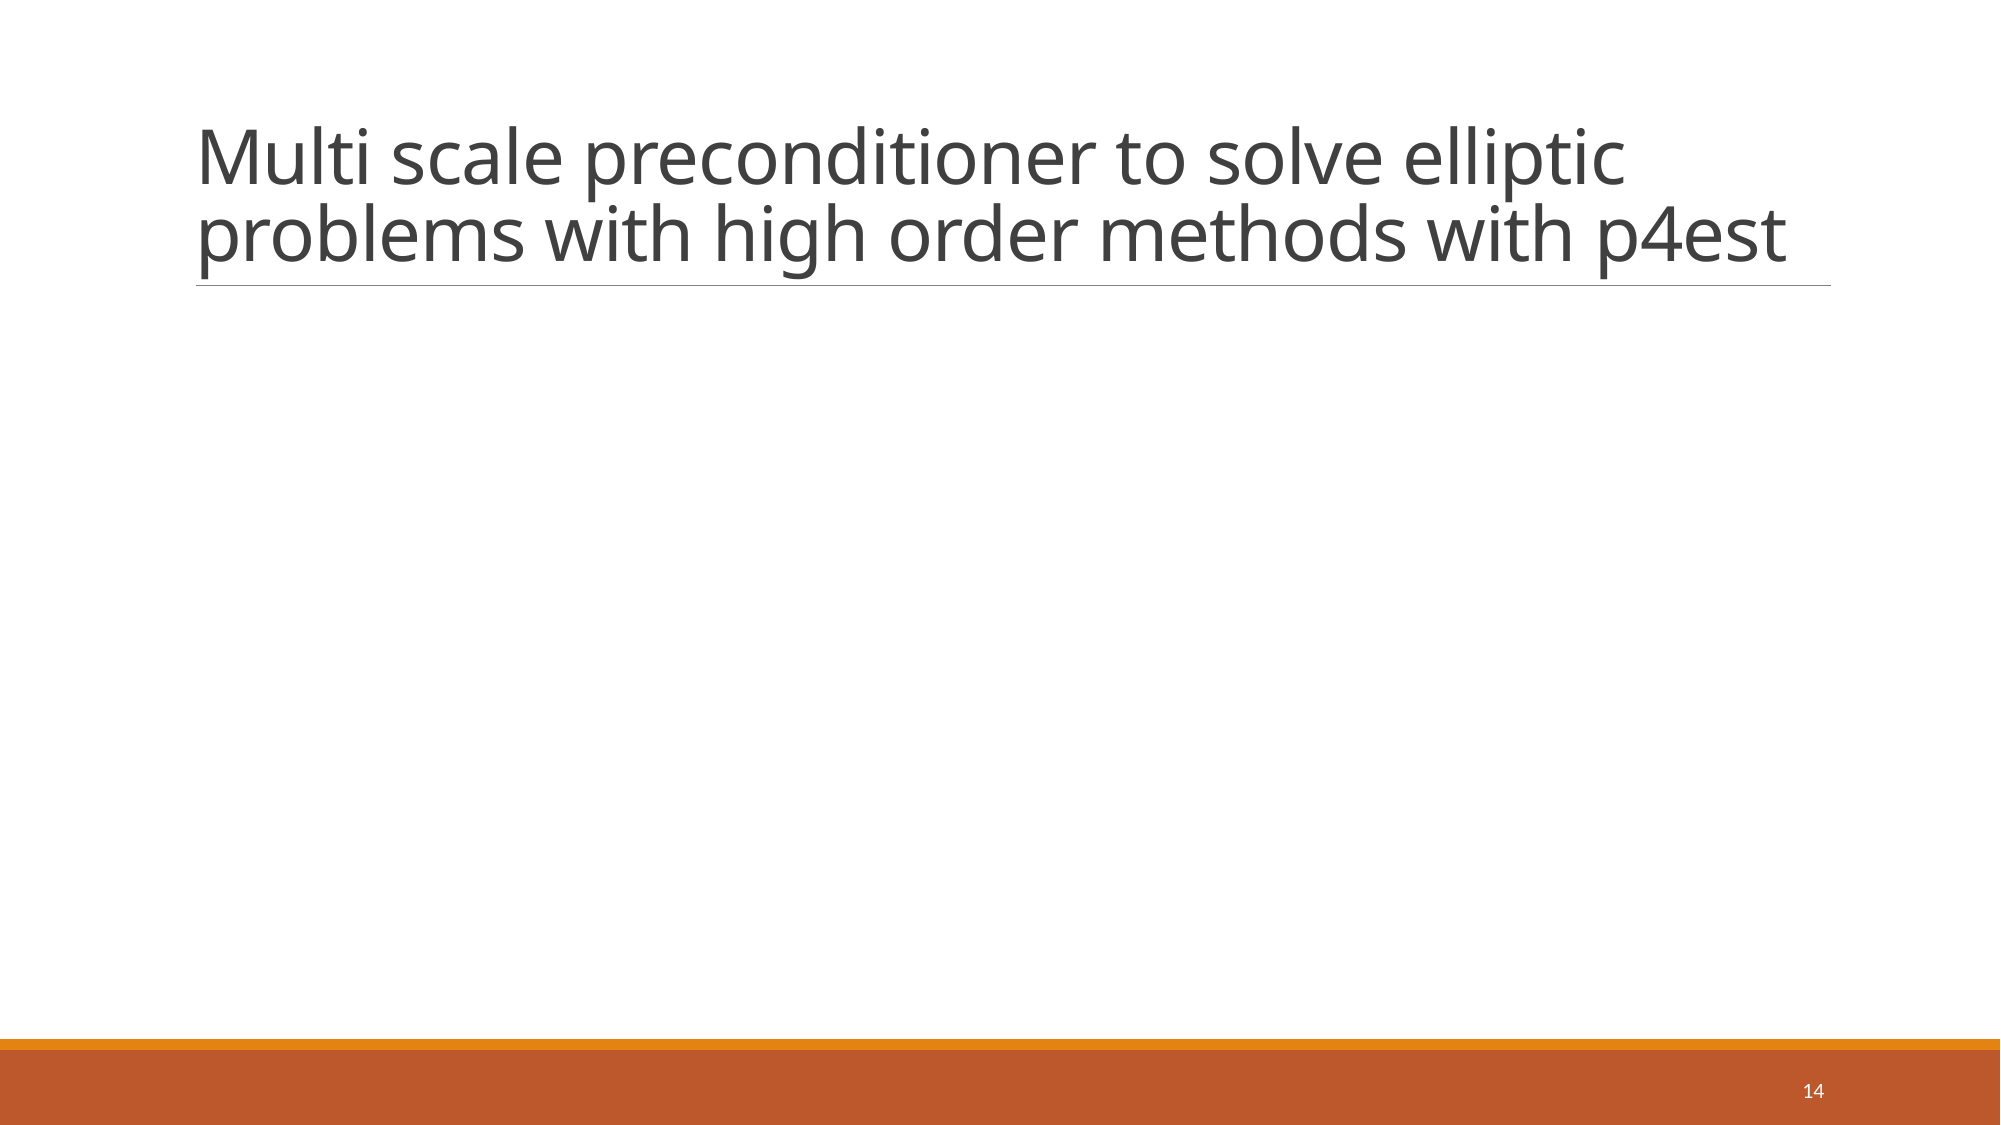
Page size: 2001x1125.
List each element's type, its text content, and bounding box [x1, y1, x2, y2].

slide_number 13 [1624, 1059, 1840, 1120]
title Multi scale preconditioner to solve elliptic problems with high order methods with p4est [180, 47, 1830, 285]
